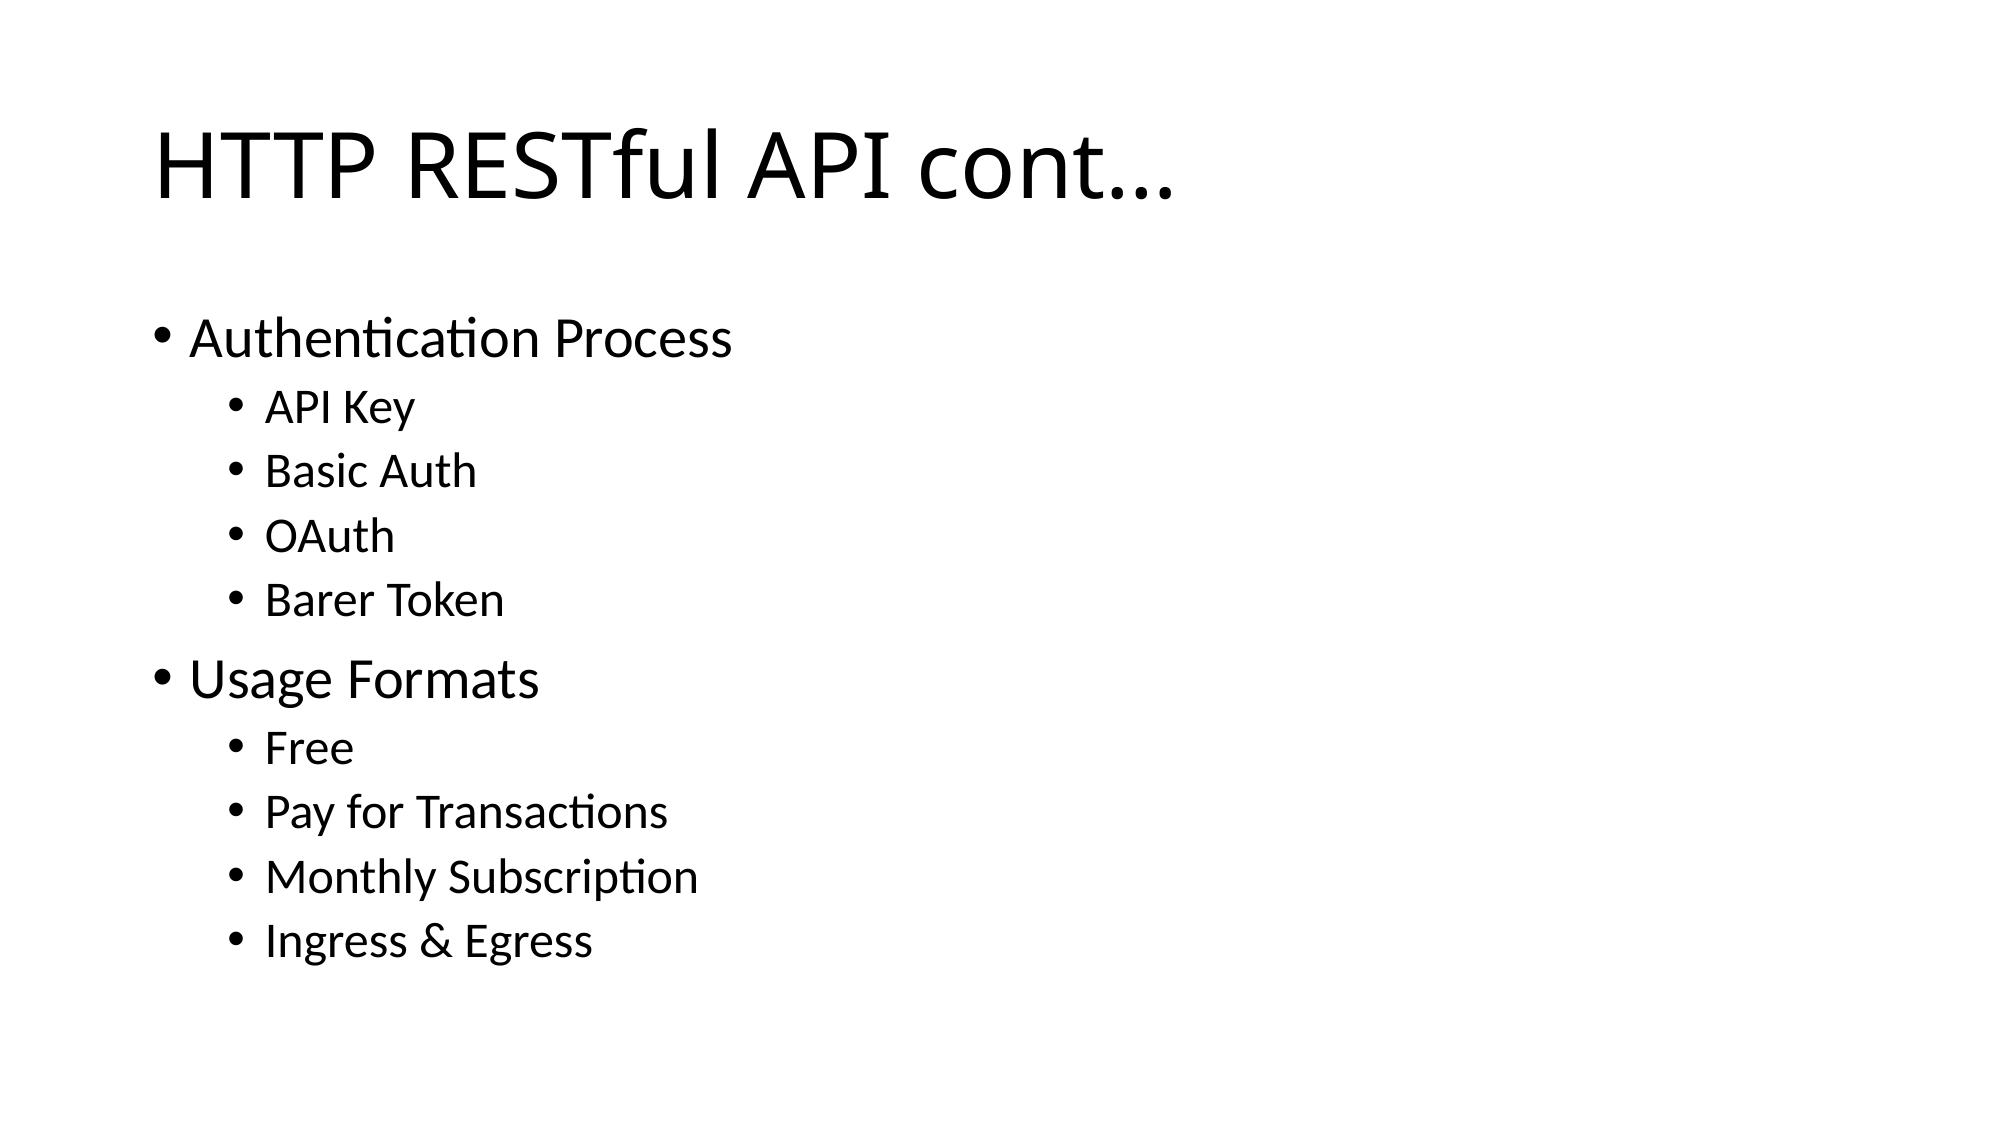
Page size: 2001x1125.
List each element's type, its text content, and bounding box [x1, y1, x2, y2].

list Authentication Process API Key Basic Auth OAuth Barer Token Usage Formats Free Pay for Transactions Monthly Subscription Ingress & Egress [137, 299, 1863, 1014]
title HTTP RESTful API cont… [137, 59, 1863, 278]
